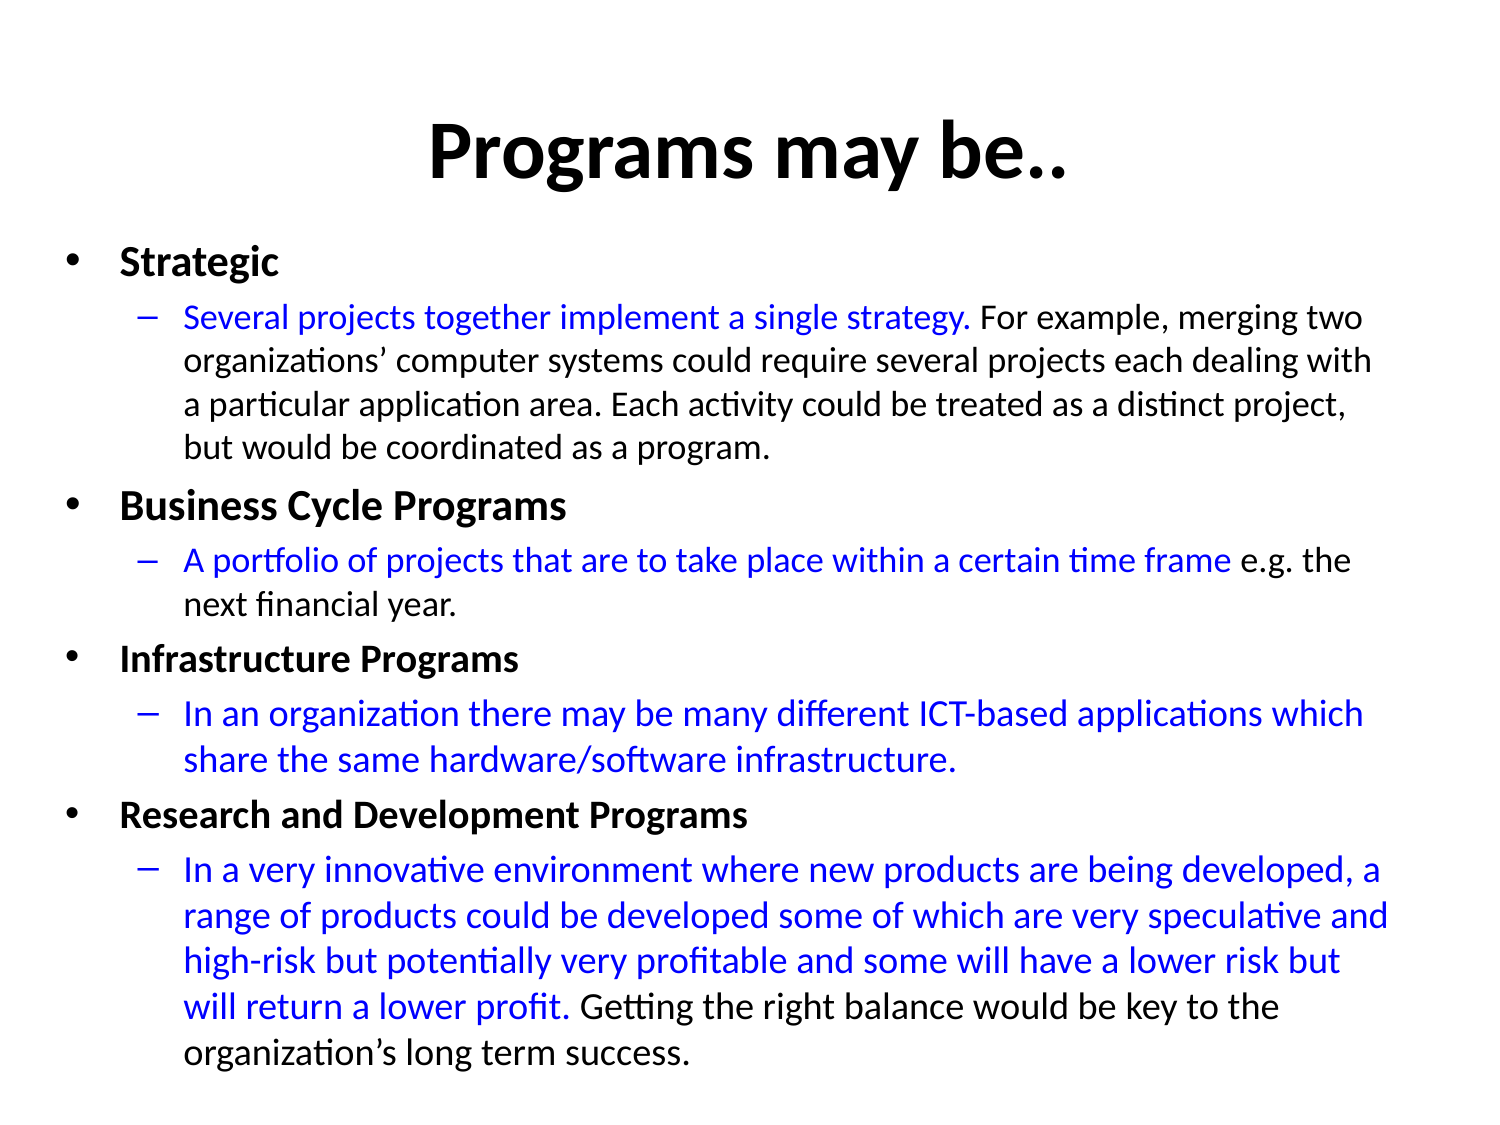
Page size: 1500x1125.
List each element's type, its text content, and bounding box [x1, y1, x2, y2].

list Strategic Several projects together implement a single strategy. For example, merging two organizations’ computer systems could require several projects each dealing with a particular application area. Each activity could be treated as a distinct project, but would be coordinated as a program. Business Cycle Programs A portfolio of projects that are to take place within a certain time frame e.g. the next financial year. Infrastructure Programs In an organization there may be many different ICT-based applications which share the same hardware/software infrastructure. Research and Development Programs In a very innovative environment where new products are being developed, a range of products could be developed some of which are very speculative and high-risk but potentially very profitable and some will have a lower risk but will return a lower profit. Getting the right balance would be key to the organization’s long term success. [50, 224, 1413, 1088]
title Programs may be.. [112, 78, 1388, 213]
